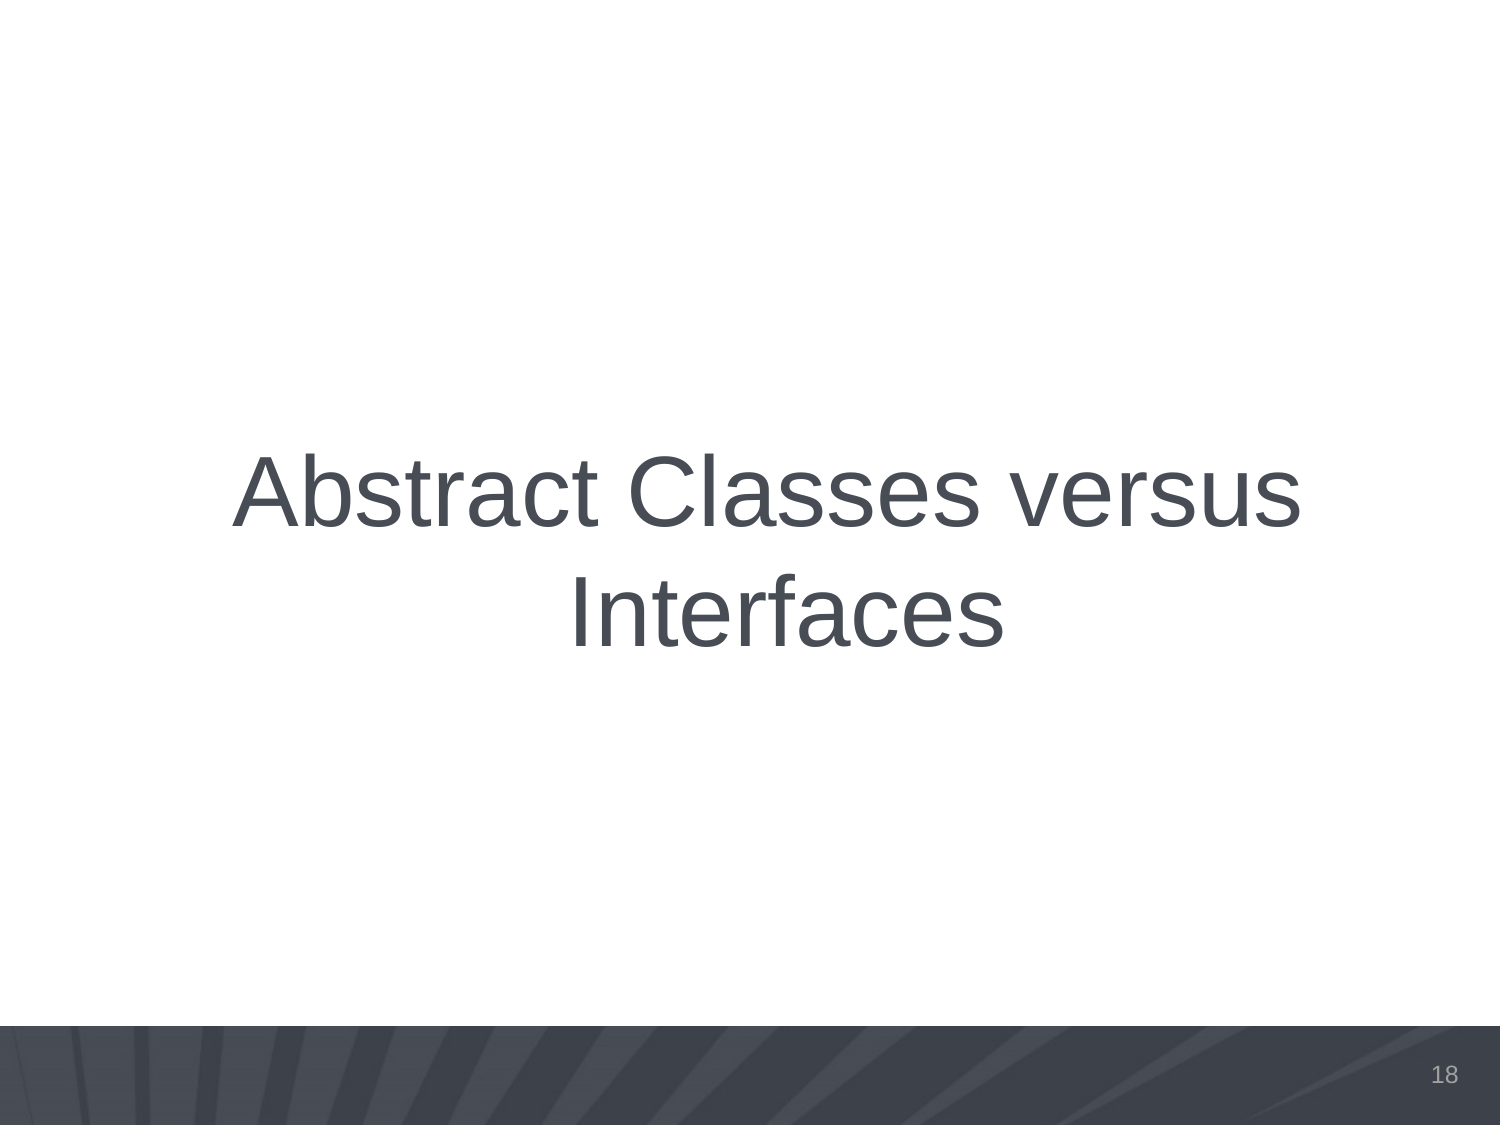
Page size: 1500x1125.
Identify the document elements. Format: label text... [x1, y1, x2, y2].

picture [0, 1026, 1500, 1125]
slide_number 17 [1332, 1043, 1474, 1104]
list Abstract Classes versus Interfaces [25, 418, 1474, 999]
